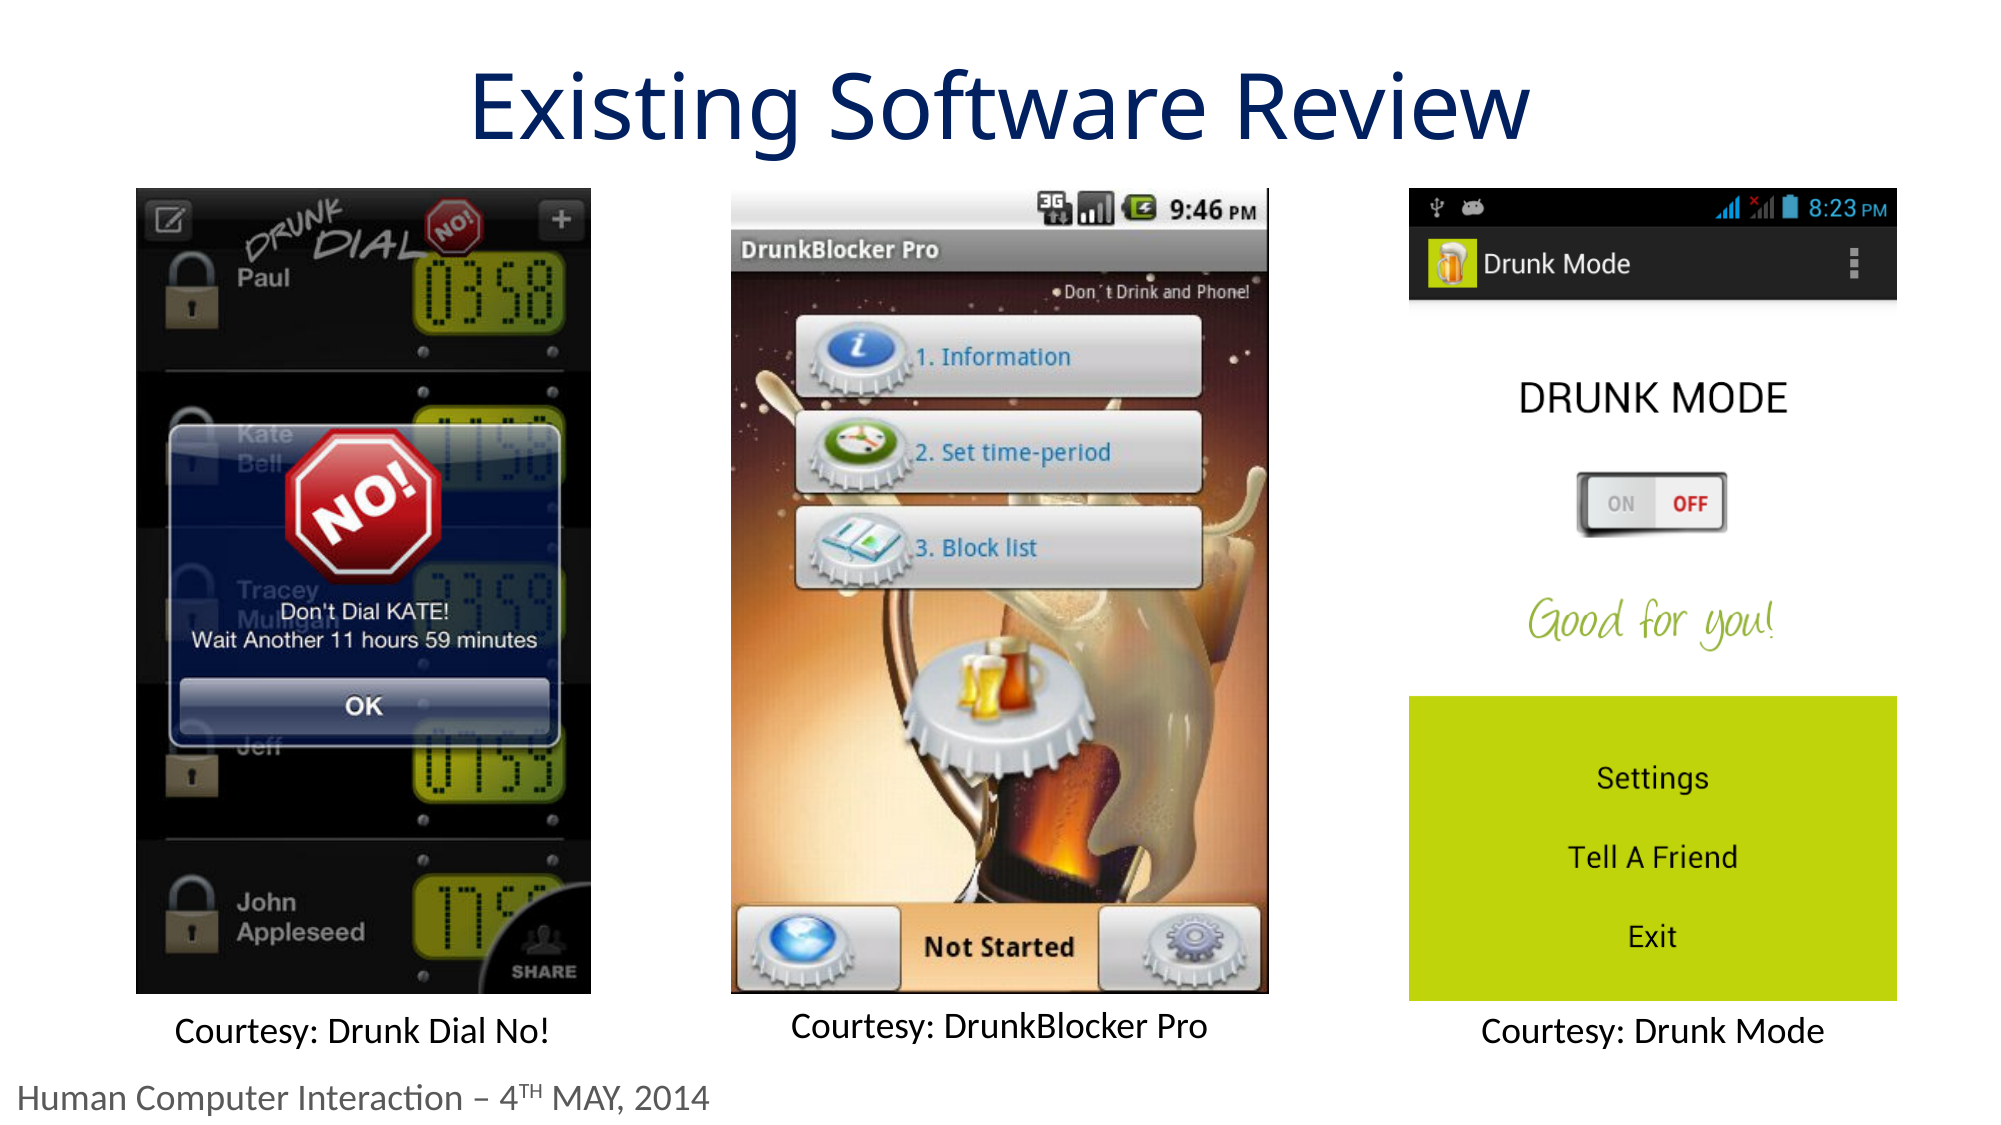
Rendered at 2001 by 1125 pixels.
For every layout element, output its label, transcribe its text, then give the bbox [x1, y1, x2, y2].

text_box Courtesy: Drunk Mode [1466, 1001, 1841, 1059]
footer Human Computer Interaction – 4TH MAY, 2014 [0, 1065, 762, 1125]
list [731, 188, 1269, 994]
picture [1409, 188, 1897, 1001]
text_box Courtesy: Drunk Dial No! [160, 998, 567, 1059]
text_box Courtesy: DrunkBlocker Pro [776, 994, 1224, 1054]
title Existing Software Review [137, 31, 1863, 189]
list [136, 188, 591, 994]
